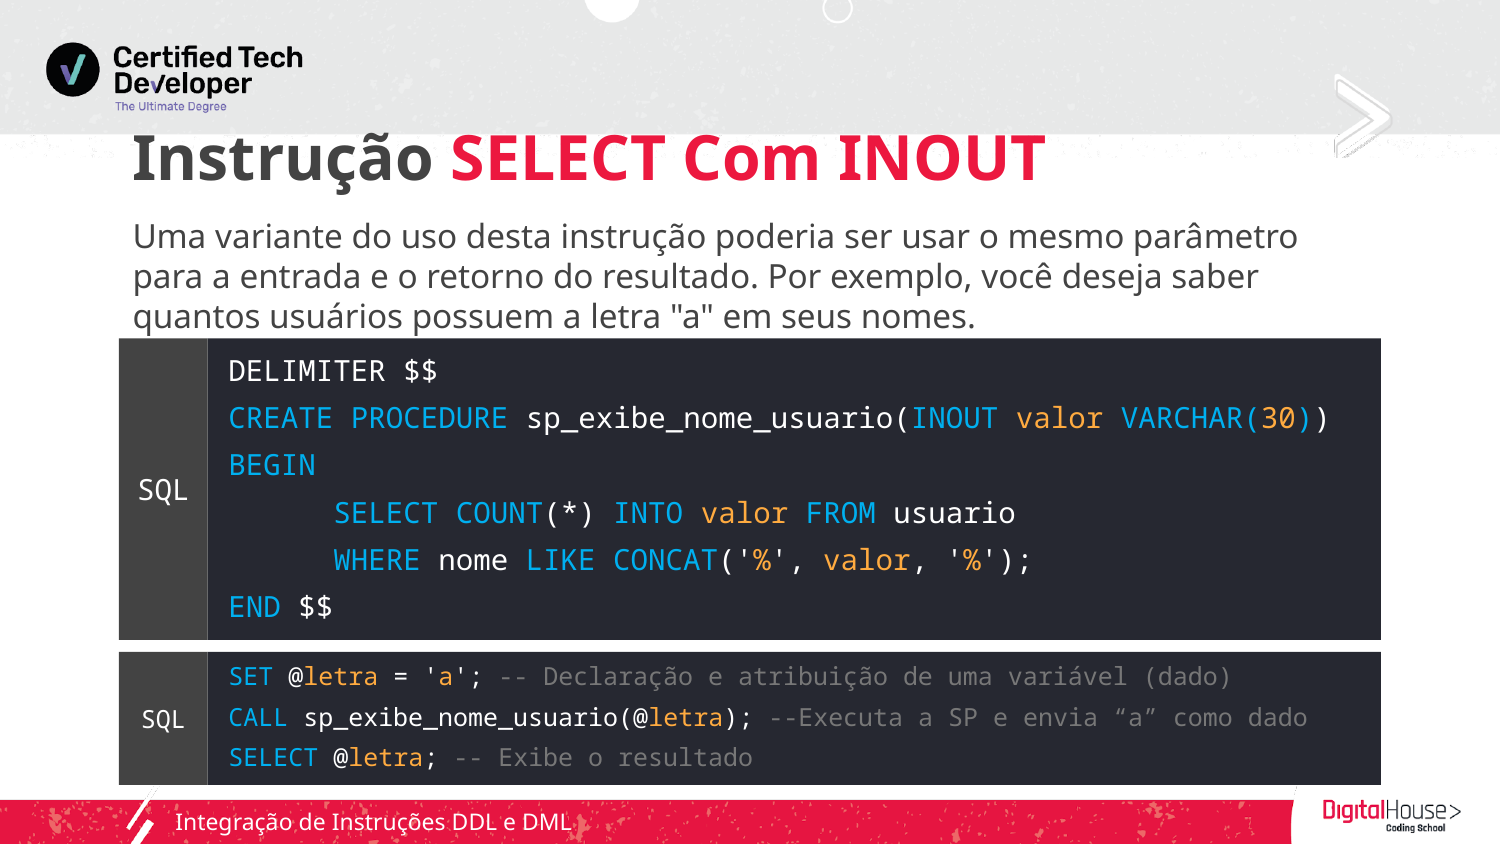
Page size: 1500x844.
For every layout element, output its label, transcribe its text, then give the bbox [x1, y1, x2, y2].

picture [0, 0, 1500, 158]
picture [0, 780, 1500, 844]
text_box Uma variante do uso desta instrução poderia ser usar o mesmo parâmetro para a entrada e o retorno do resultado. Por exemplo, você deseja saber quantos usuários possuem a letra "a" em seus nomes. [117, 200, 1380, 337]
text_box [118, 338, 1382, 641]
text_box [118, 651, 1382, 786]
text_box Instrução SELECT Com INOUT [117, 106, 1383, 210]
